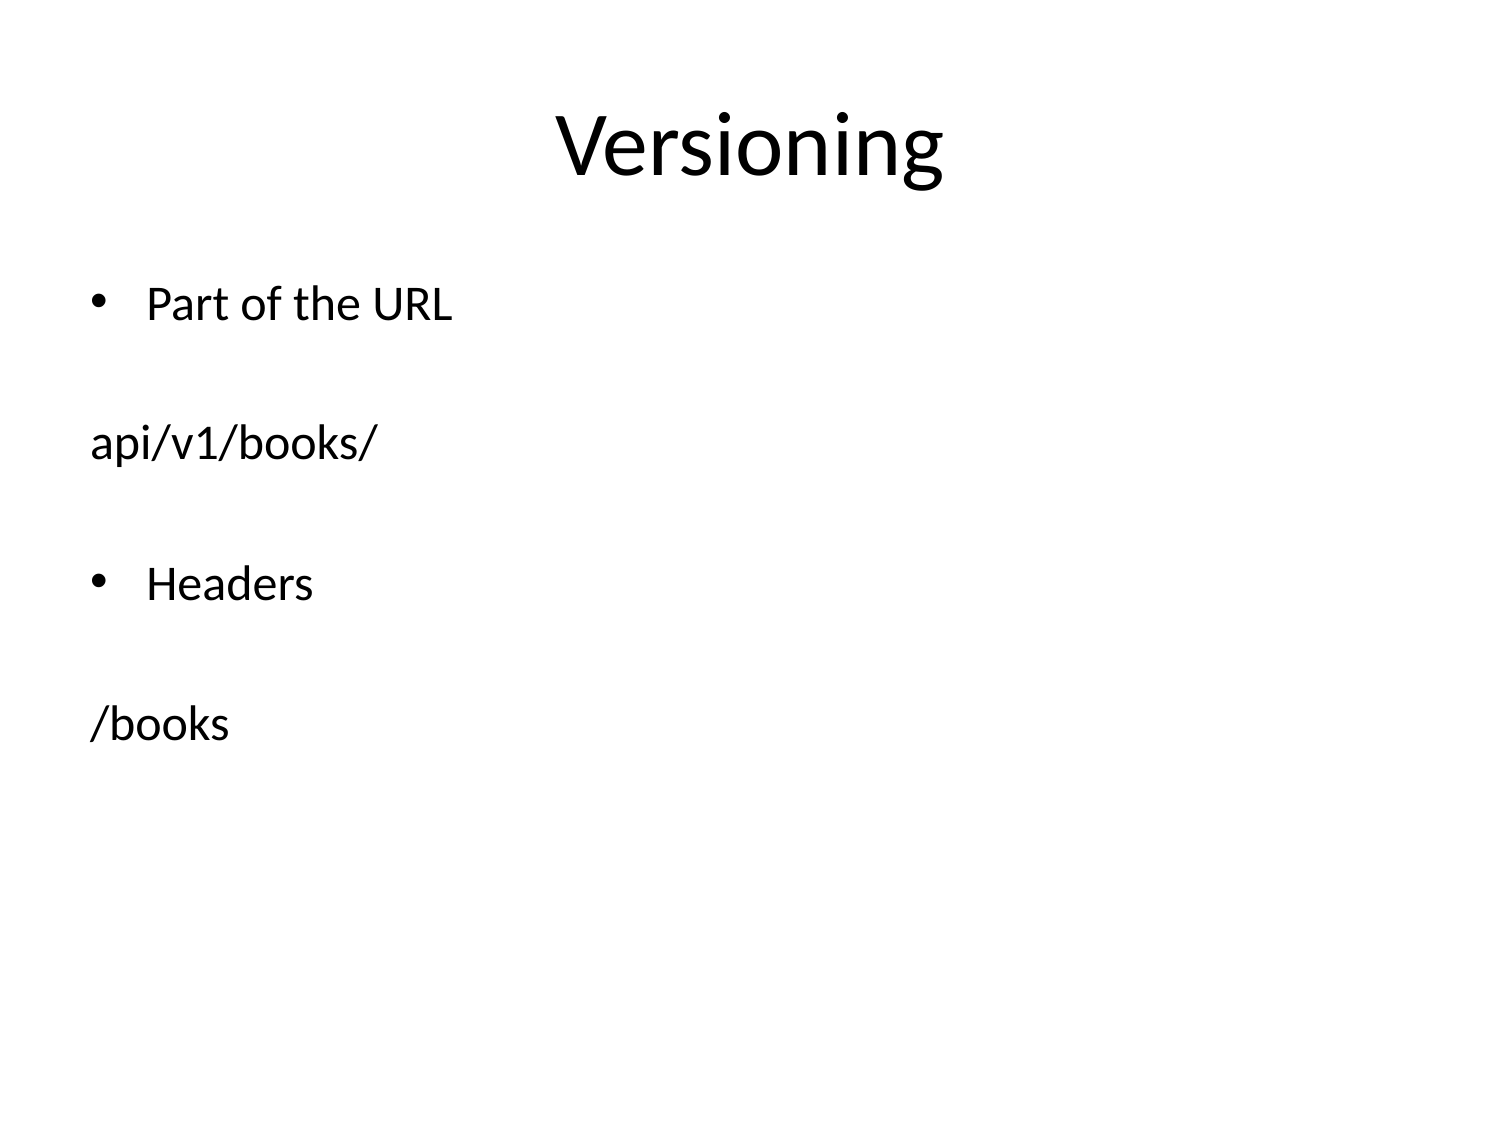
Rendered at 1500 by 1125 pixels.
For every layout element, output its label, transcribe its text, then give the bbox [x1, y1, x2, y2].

list Part of the URL api/v1/books/ Headers /books [75, 262, 1425, 1005]
title Versioning [75, 45, 1425, 233]
